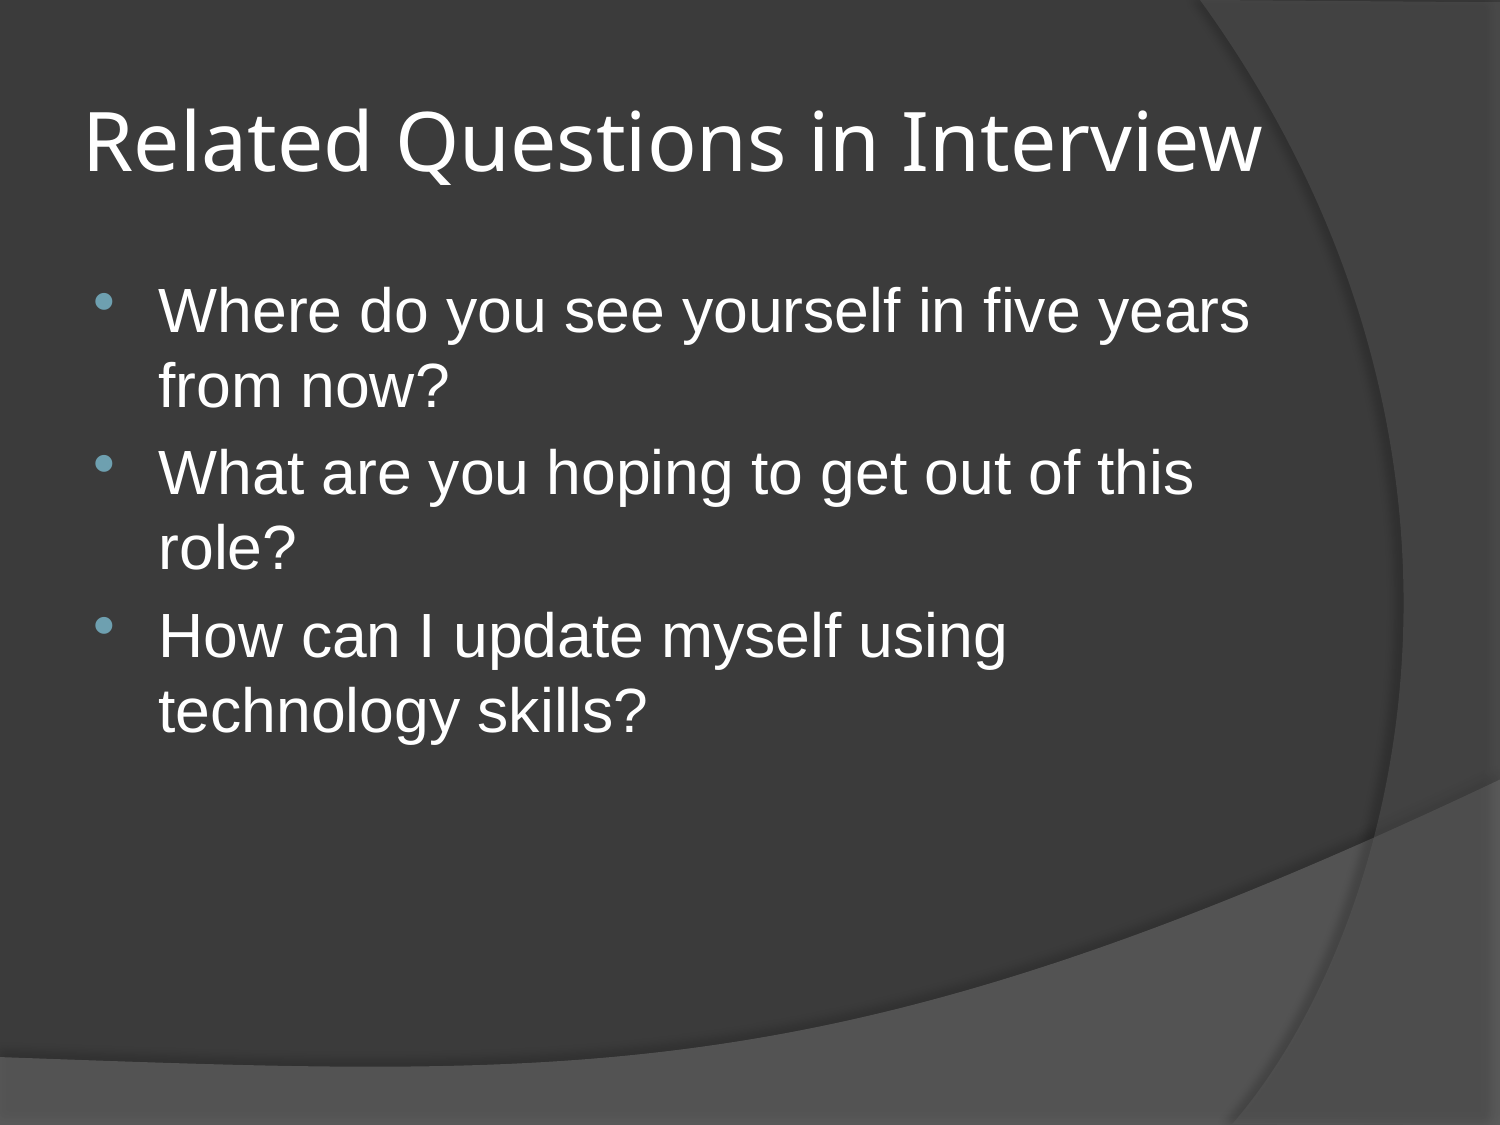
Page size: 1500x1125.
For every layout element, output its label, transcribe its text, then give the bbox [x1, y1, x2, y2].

list Where do you see yourself in five years from now? What are you hoping to get out of this role? How can I update myself using technology skills? [75, 262, 1300, 1005]
title Related Questions in Interview [75, 45, 1300, 233]
